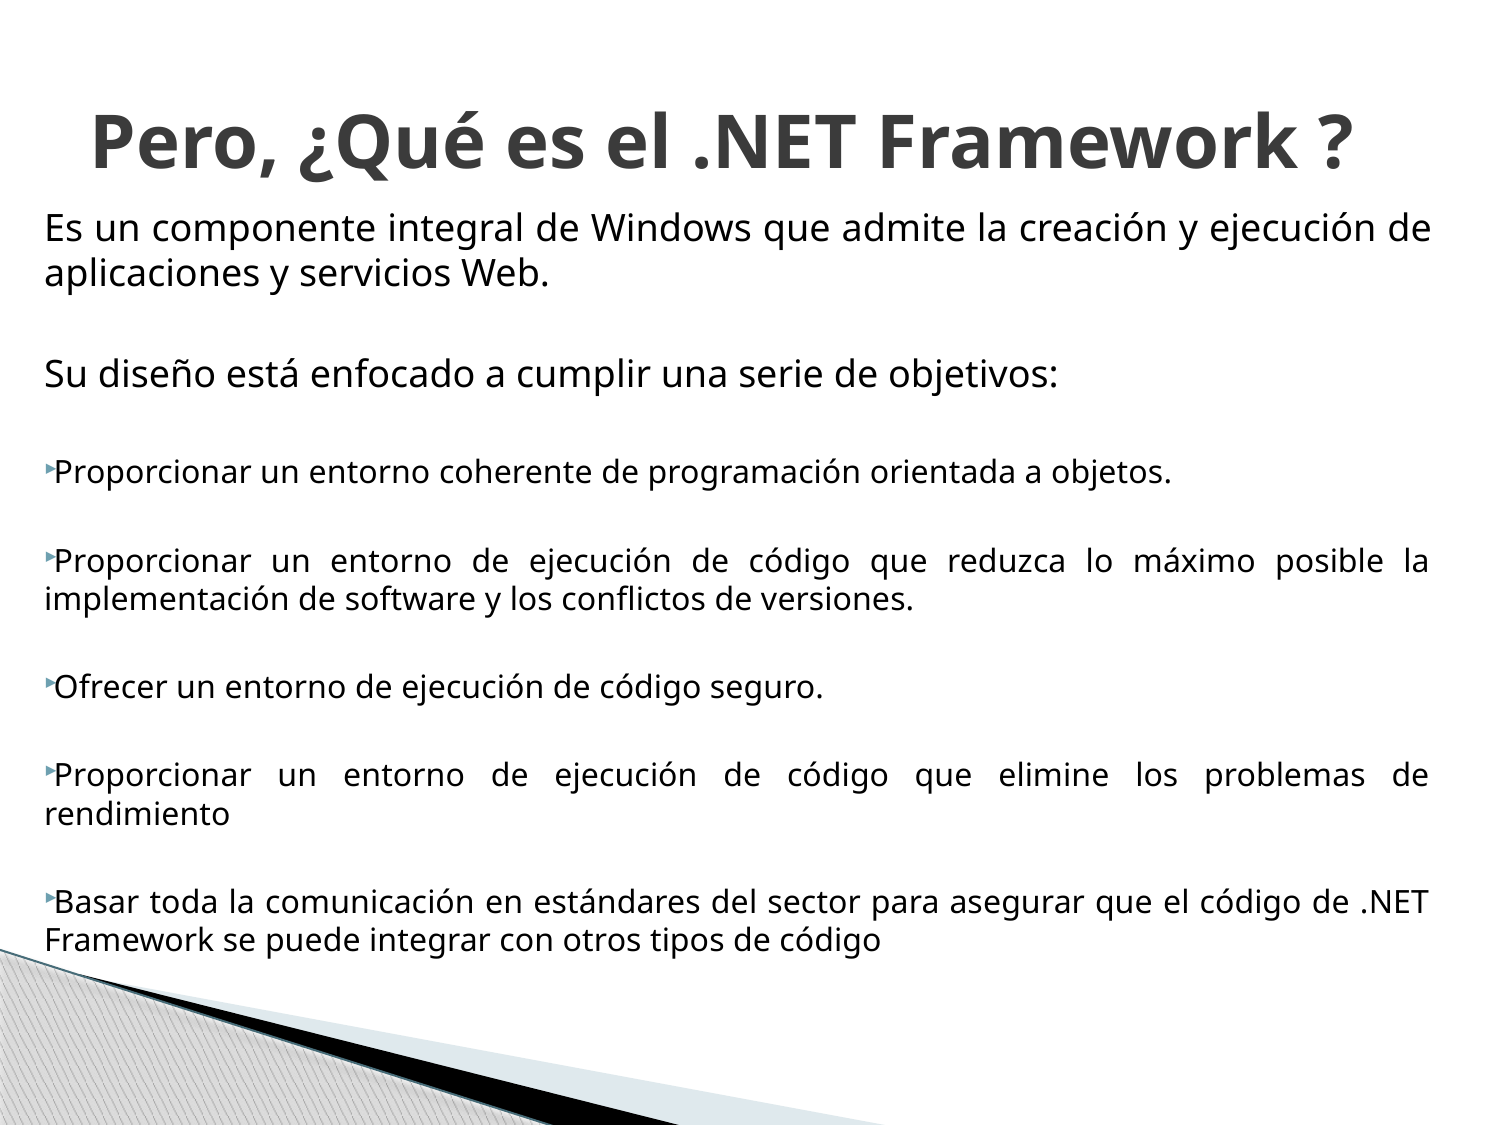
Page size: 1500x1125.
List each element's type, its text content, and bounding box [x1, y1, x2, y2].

title Pero, ¿Qué es el .NET Framework ? [75, 45, 1425, 233]
list Es un componente integral de Windows que admite la creación y ejecución de aplicaciones y servicios Web. Su diseño está enfocado a cumplir una serie de objetivos: Proporcionar un entorno coherente de programación orientada a objetos. Proporcionar un entorno de ejecución de código que reduzca lo máximo posible la implementación de software y los conflictos de versiones. Ofrecer un entorno de ejecución de código seguro. Proporcionar un entorno de ejecución de código que elimine los problemas de rendimiento Basar toda la comunicación en estándares del sector para asegurar que el código de .NET Framework se puede integrar con otros tipos de código [29, 196, 1447, 976]
